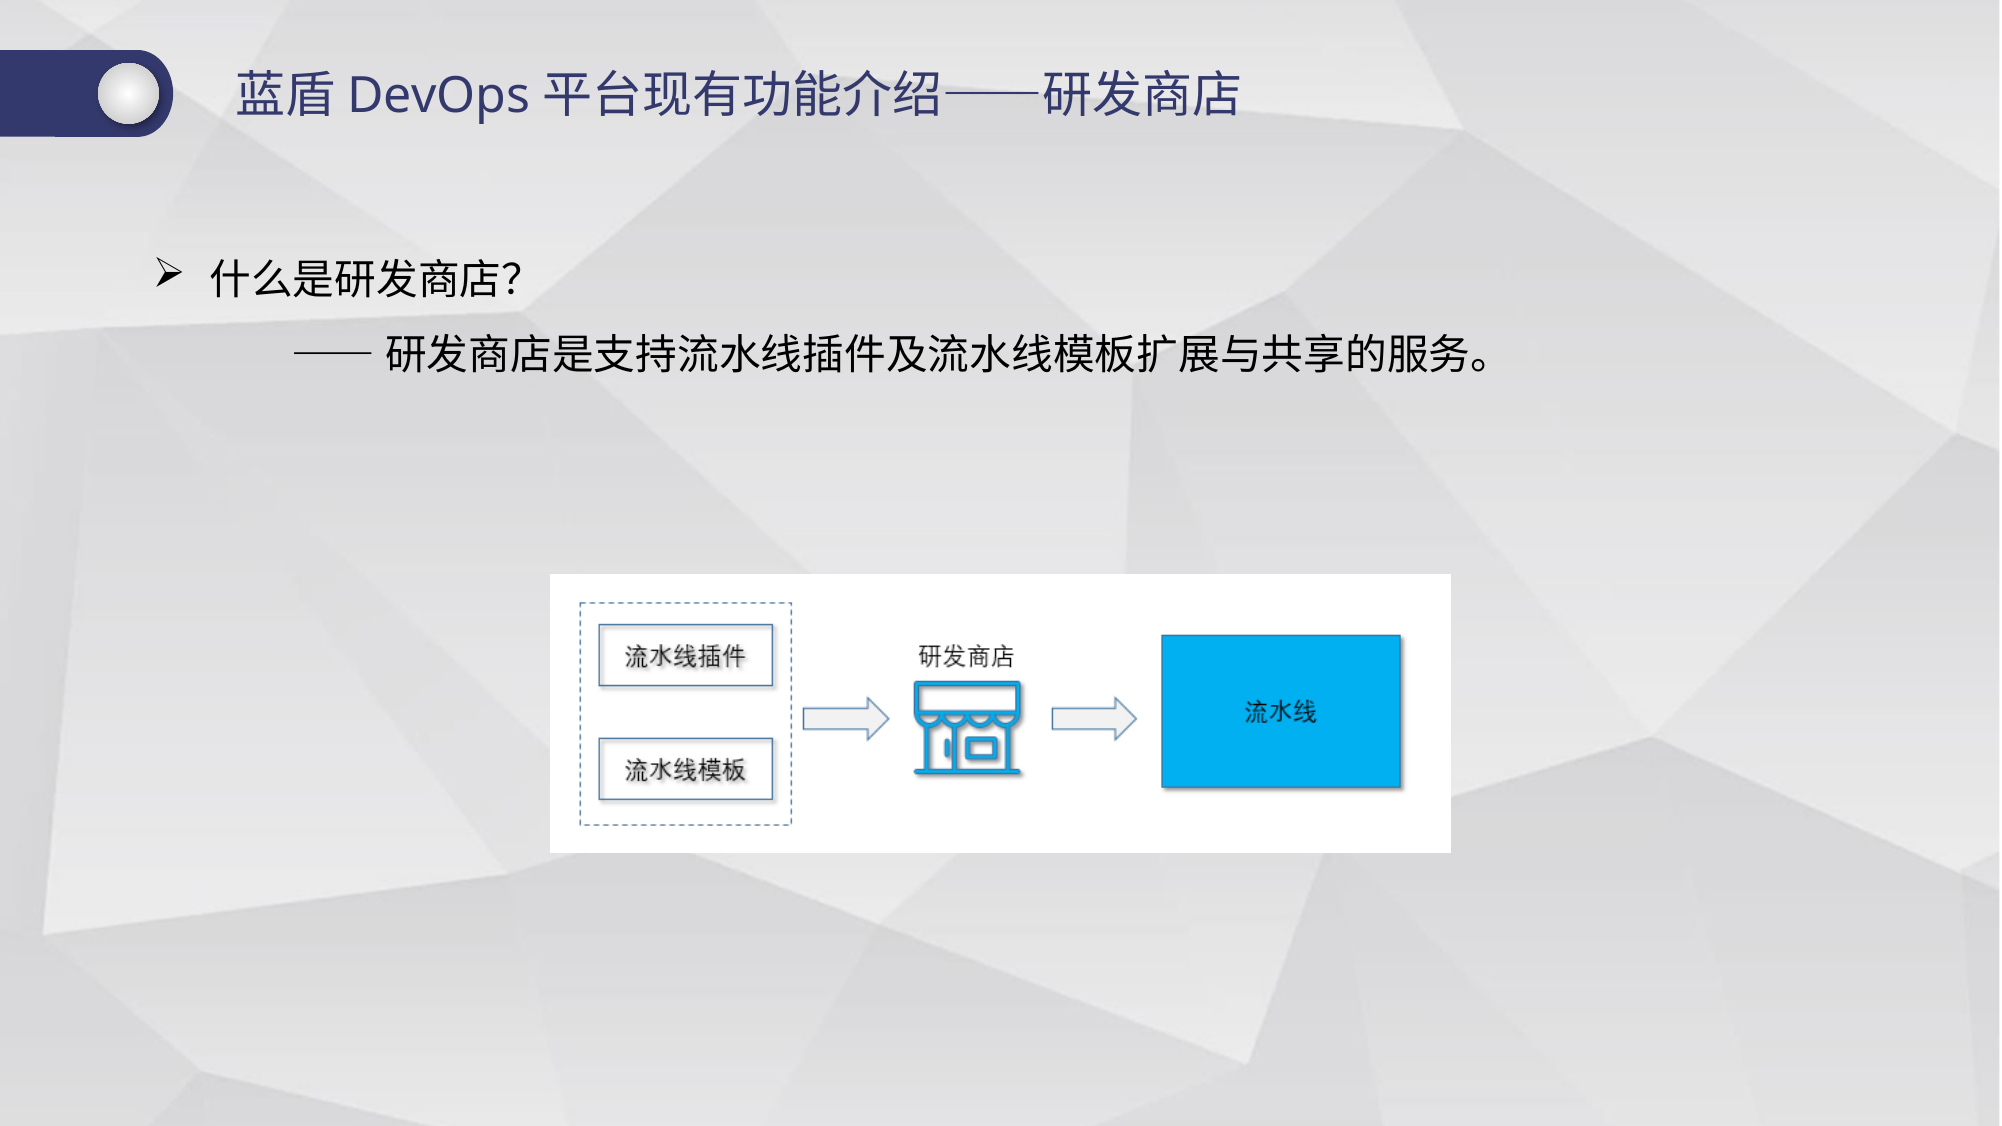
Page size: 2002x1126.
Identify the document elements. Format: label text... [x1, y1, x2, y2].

text_box 什么是研发商店？ ——研发商店是支持流水线插件及流水线模板扩展与共享的服务。 [138, 220, 1863, 385]
picture [0, 0, 2000, 1126]
text_box 蓝盾DevOps平台现有功能介绍——研发商店 [220, 54, 1284, 130]
